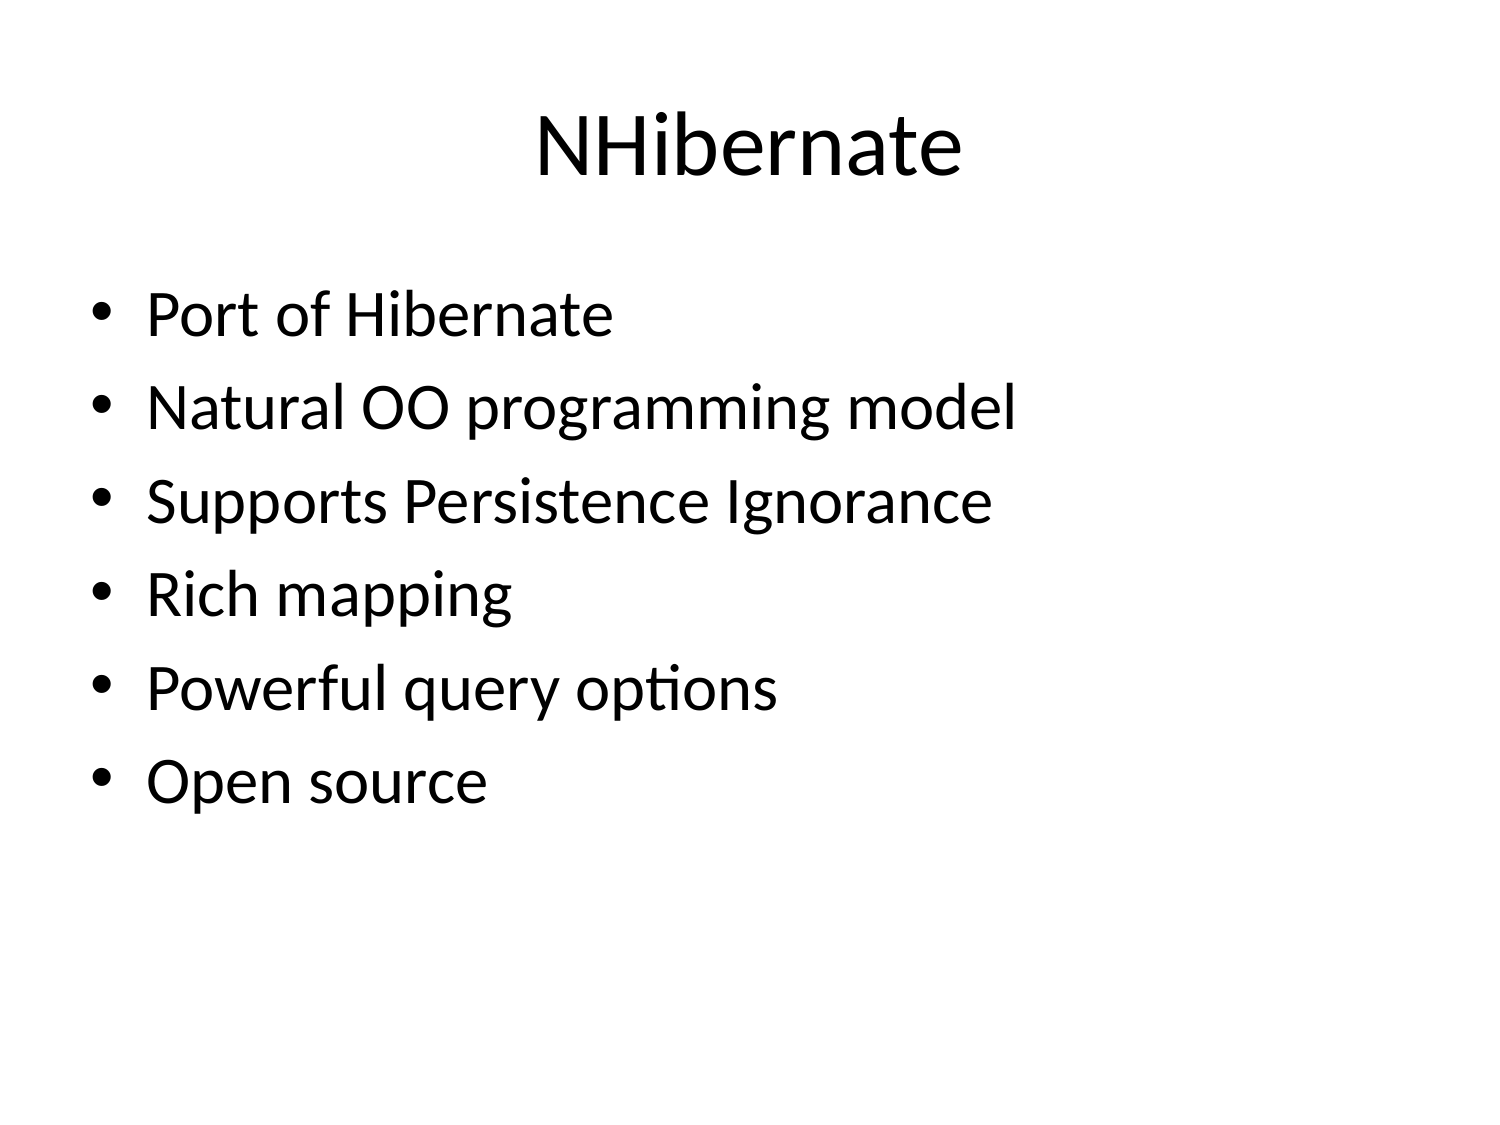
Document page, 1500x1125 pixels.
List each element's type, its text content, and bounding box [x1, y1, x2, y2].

list Port of Hibernate Natural OO programming model Supports Persistence Ignorance Rich mapping Powerful query options Open source [75, 262, 1425, 1005]
title NHibernate [75, 45, 1425, 233]
